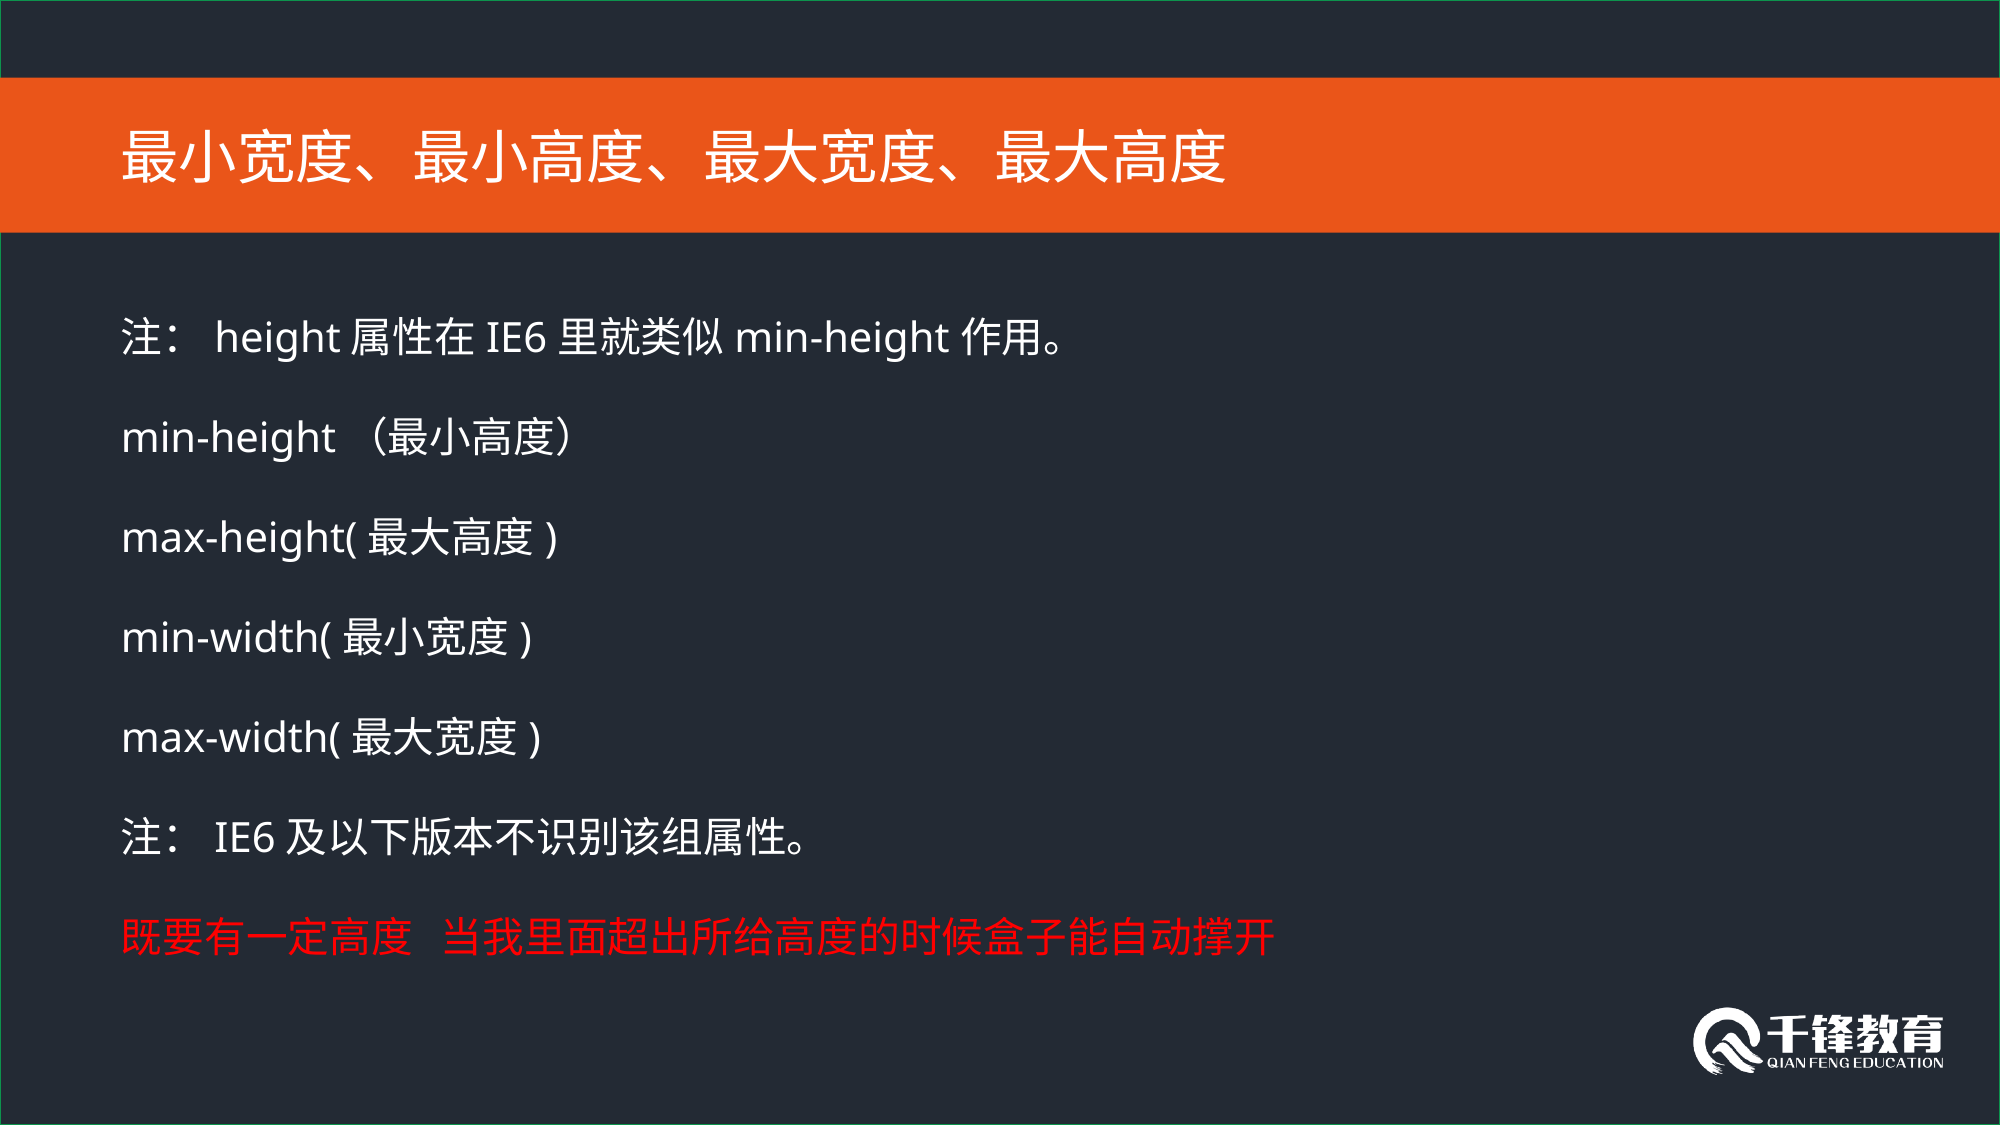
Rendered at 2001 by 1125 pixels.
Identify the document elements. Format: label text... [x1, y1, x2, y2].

picture [1691, 1002, 1948, 1080]
text_box [0, 77, 2000, 234]
text_box [0, 234, 2000, 1125]
text_box [0, 0, 2000, 77]
text_box 注：height属性在IE6里就类似min-height作用。 min-height（最小高度） max-height(最大高度) min-width(最小宽度) max-width(最大宽度) 注：IE6及以下版本不识别该组属性。 既要有一定高度 当我里面超出所给高度的时候盒子能自动撑开 [106, 253, 1915, 969]
text_box 最小宽度、最小高度、最大宽度、最大高度 [106, 112, 1737, 198]
